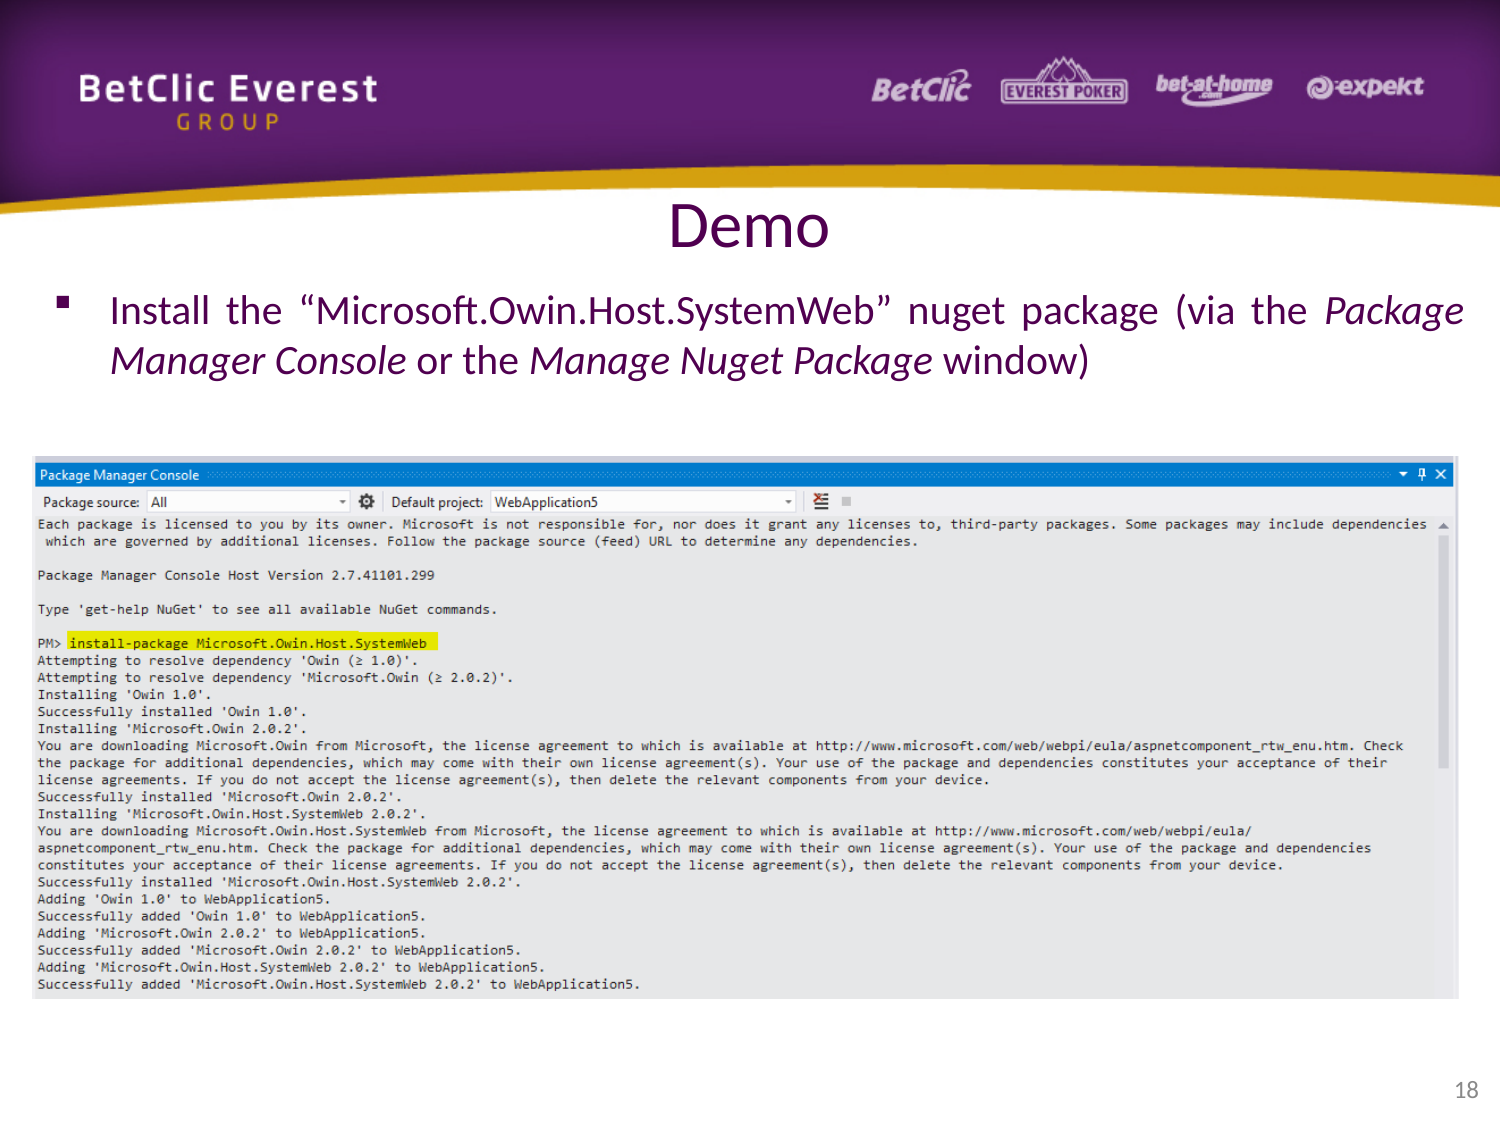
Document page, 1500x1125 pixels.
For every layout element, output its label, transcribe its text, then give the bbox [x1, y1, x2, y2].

title Demo [74, 162, 1426, 275]
list Install the “Microsoft.Owin.Host.SystemWeb” nuget package (via the Package Manager Console or the Manage Nuget Package window) [38, 275, 1480, 421]
picture [0, 0, 1500, 1125]
slide_number 18 [1144, 1058, 1495, 1119]
